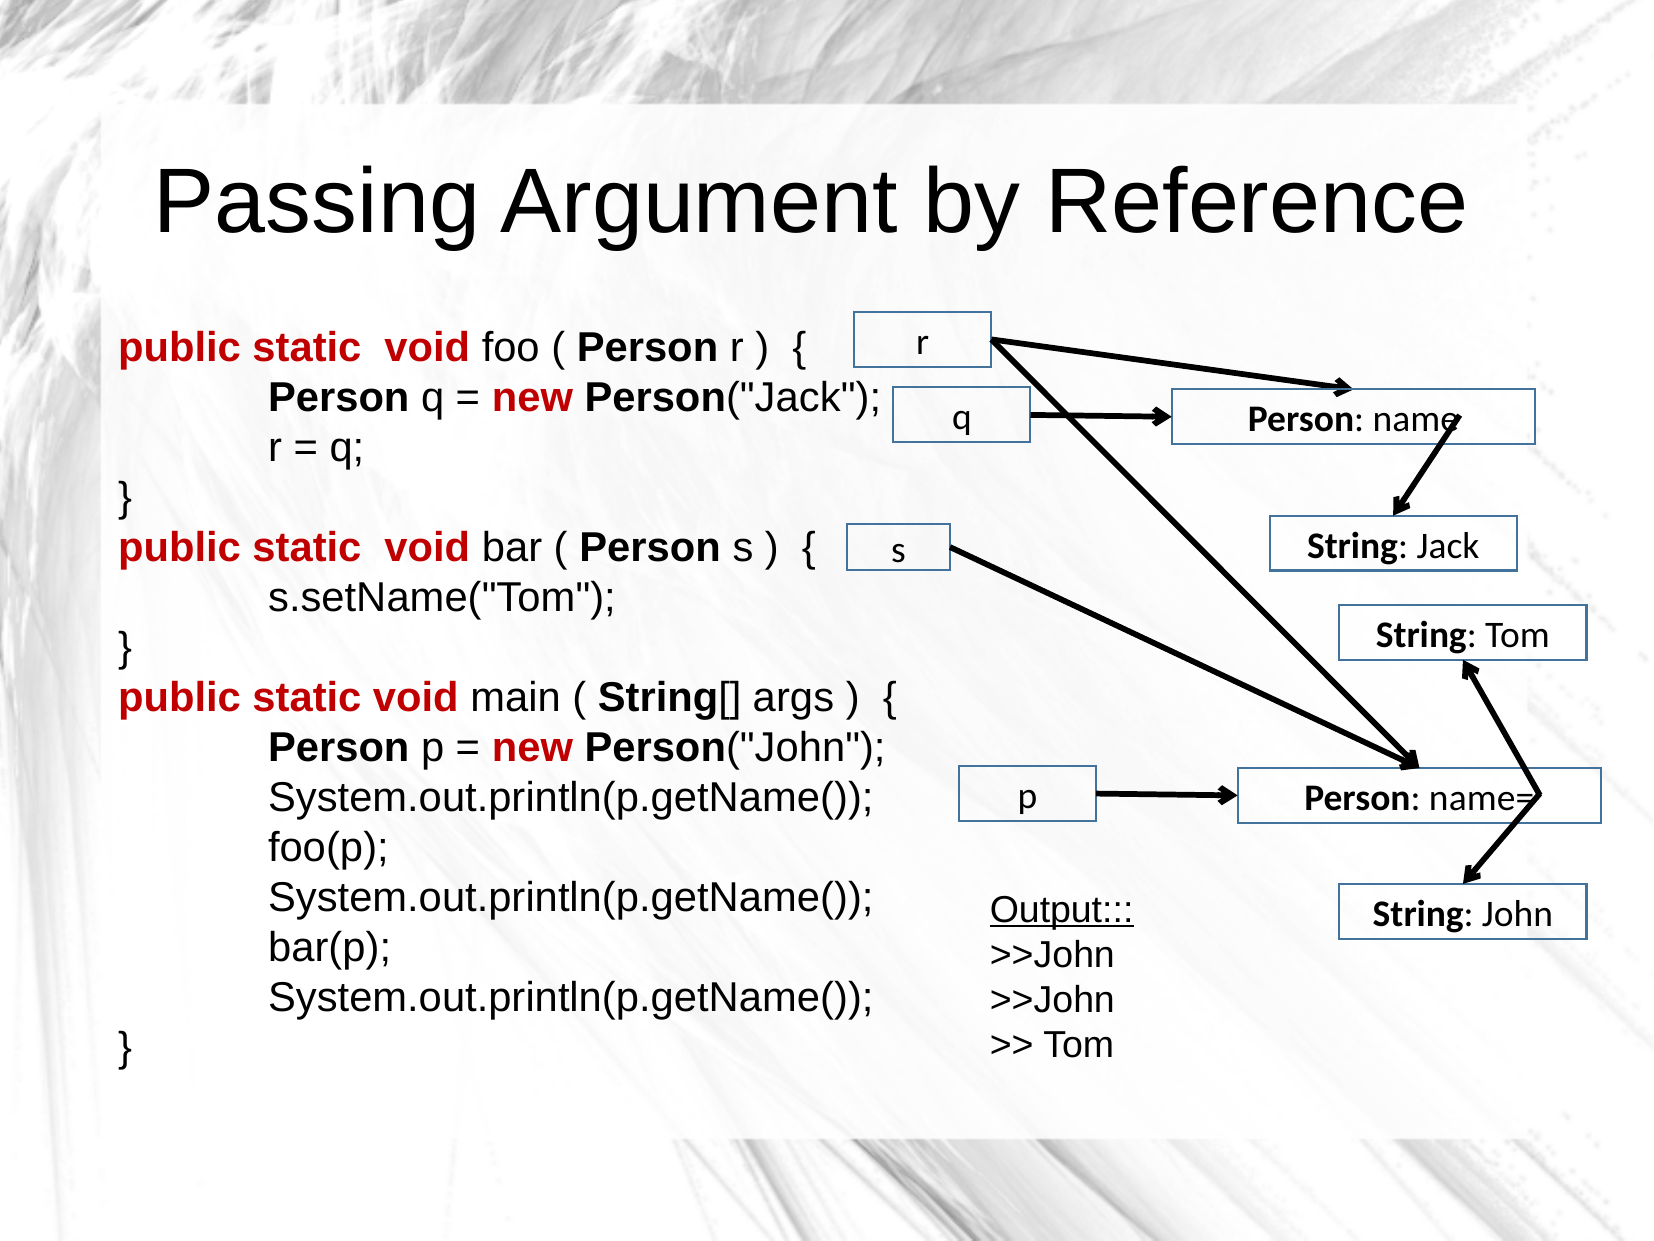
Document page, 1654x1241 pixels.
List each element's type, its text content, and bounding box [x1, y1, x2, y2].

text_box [1462, 659, 1540, 796]
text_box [1540, 766, 1602, 823]
list public static void foo ( Person r ) { Person q = new Person("Jack"); r = q; } public static void bar ( Person s ) { s.setName("Tom"); } public static void main ( String[] args ) { Person p = new Person("John"); System.out.println(p.getName()); foo(p); System.out.println(p.getName()); bar(p); System.out.println(p.getName()); } [118, 319, 1571, 1102]
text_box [846, 524, 1394, 773]
text_box Person: name [1420, 388, 1536, 445]
text_box q [892, 386, 991, 443]
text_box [991, 339, 1420, 768]
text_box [1462, 796, 1540, 884]
text_box Output::: >>John >>John >> Tom [975, 877, 1410, 1073]
text_box r [853, 311, 992, 368]
title Passing Argument by Reference [118, 112, 1506, 281]
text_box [991, 339, 1354, 390]
text_box String: John [1410, 883, 1588, 940]
text_box String: Tom [1420, 604, 1588, 661]
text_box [1393, 415, 1460, 516]
text_box String: Jack [1420, 515, 1518, 572]
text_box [958, 766, 1462, 823]
picture [0, 0, 1654, 1241]
